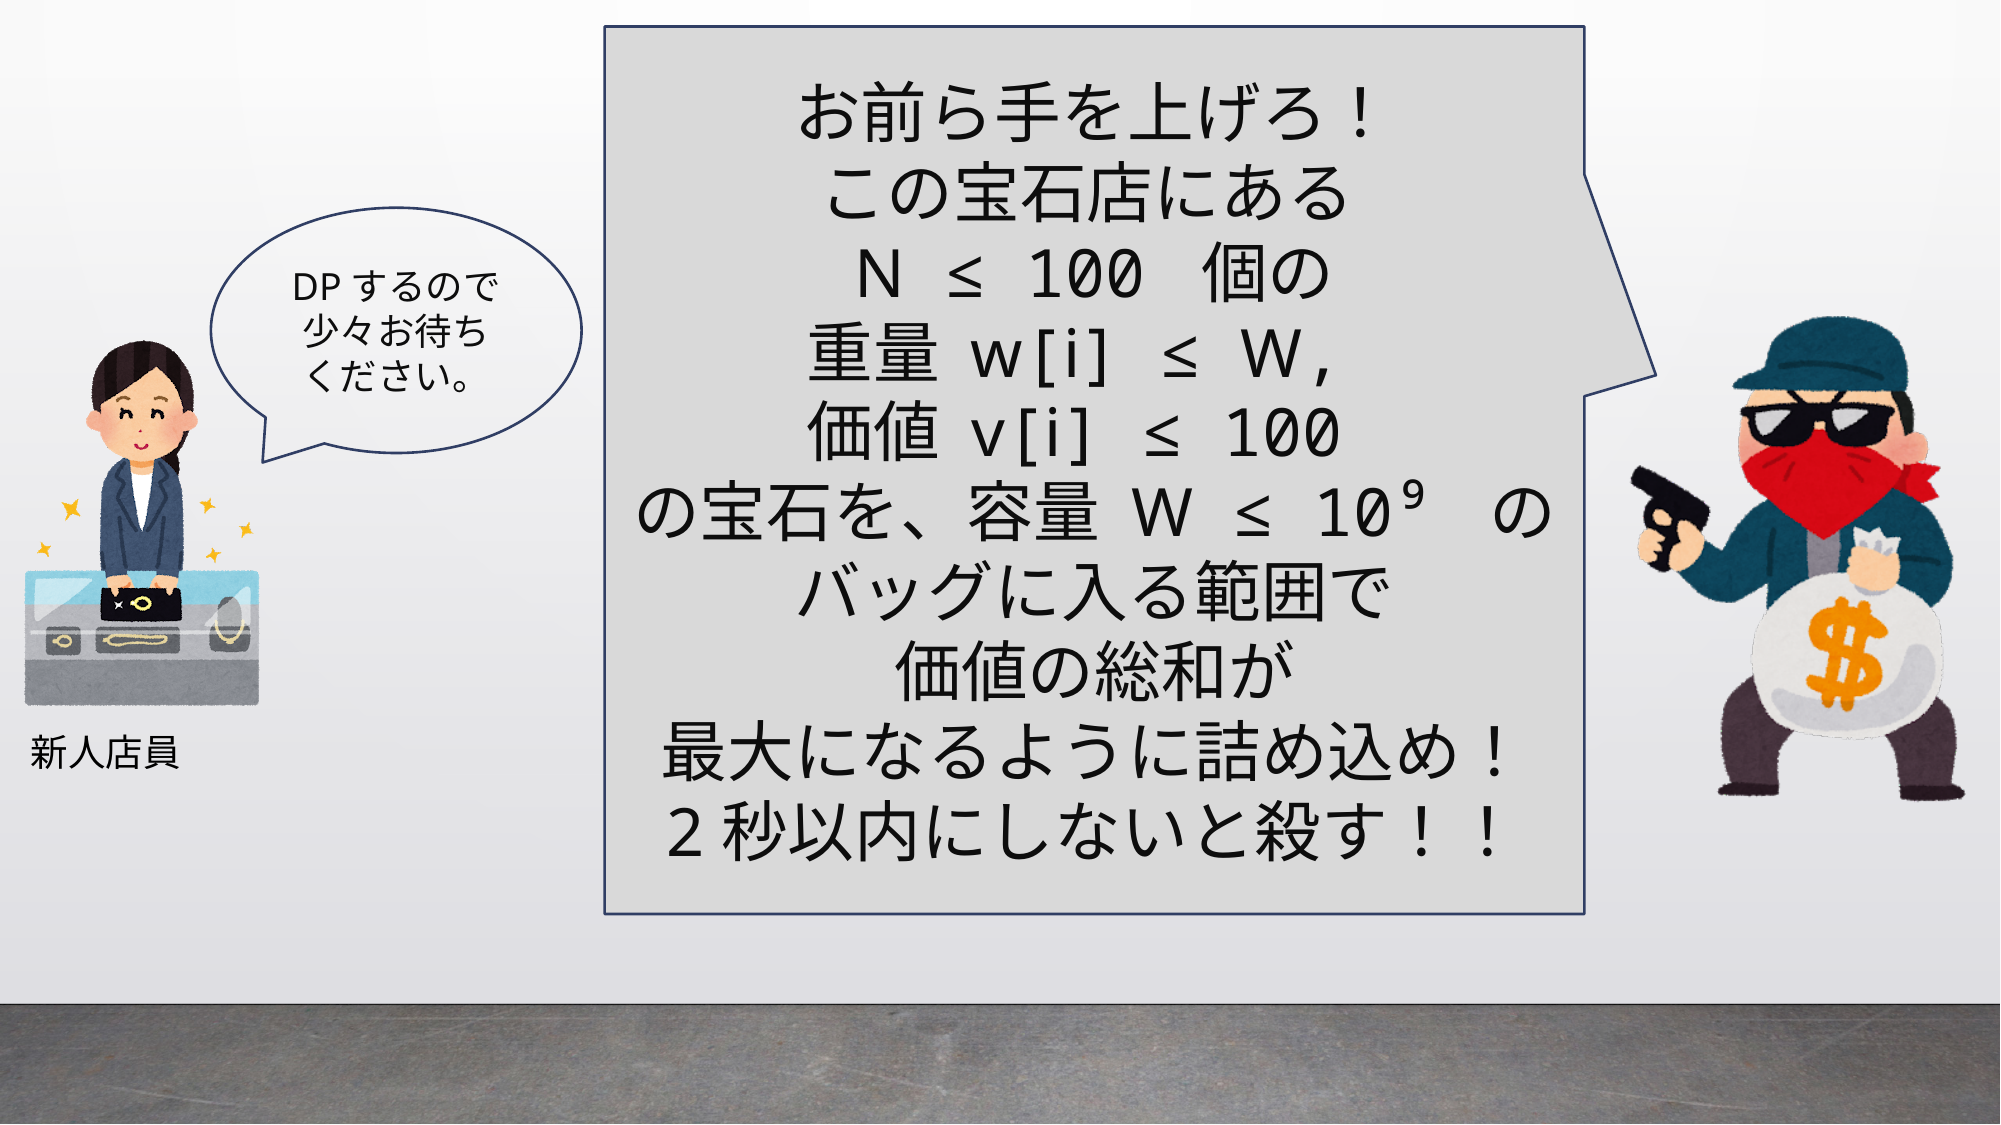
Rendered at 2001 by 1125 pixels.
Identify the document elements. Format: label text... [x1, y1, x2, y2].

picture [1607, 309, 2000, 815]
picture [0, 332, 287, 723]
text_box お前ら手を上げろ！ この宝石店にある N ≤ 100 個の 重量 w[i] ≤ W, 価値 v[i] ≤ 100 の宝石を、容量 W ≤ 10⁹ の バッグに入る範囲で 価値の総和が 最大になるように詰め込め！ 2秒以内にしないと殺す！！ [603, 25, 1634, 916]
text_box DPするので少々お待ち ください。 [209, 206, 583, 457]
picture [0, 1004, 2000, 1124]
text_box 新人店員 [16, 721, 369, 782]
